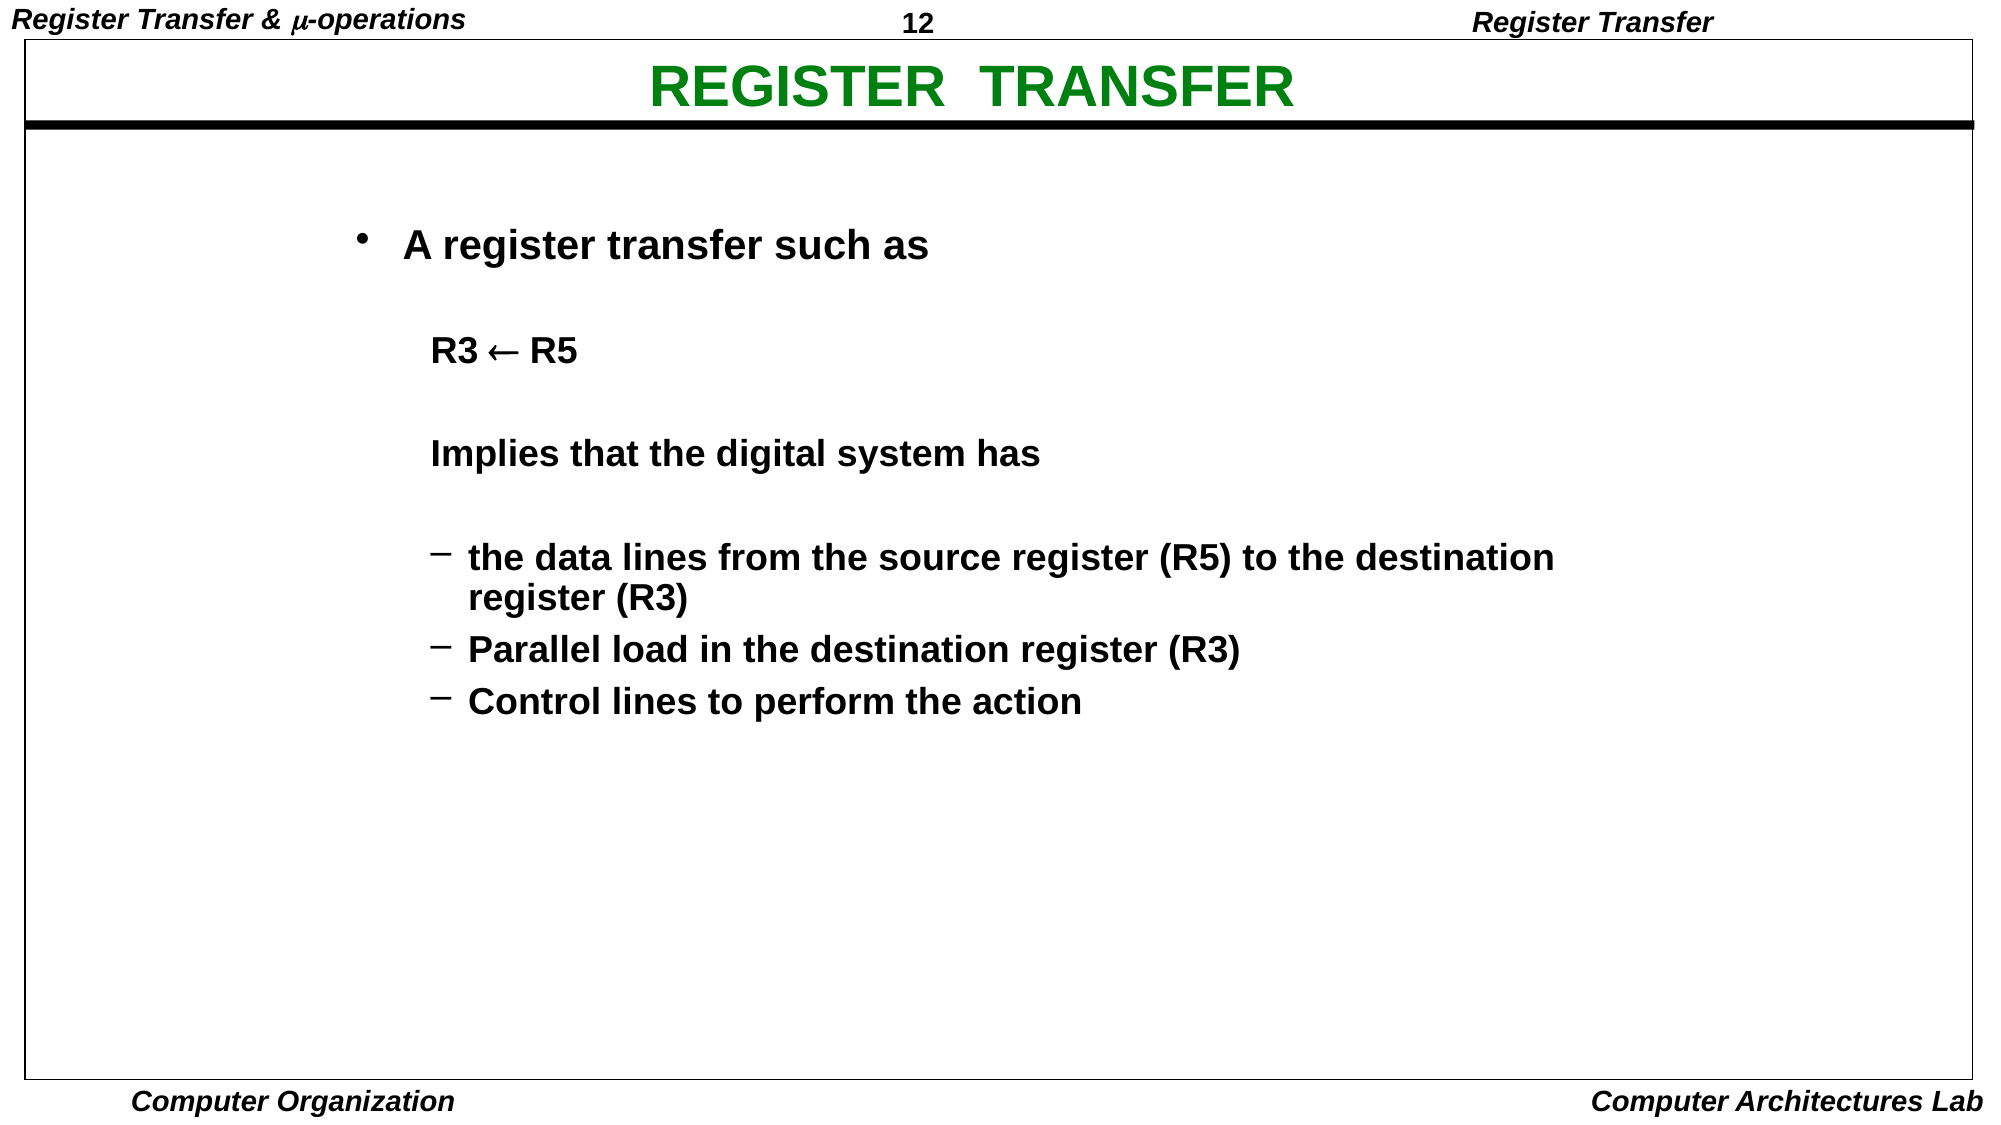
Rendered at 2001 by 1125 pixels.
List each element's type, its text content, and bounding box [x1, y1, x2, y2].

title REGISTER TRANSFER [249, 51, 1696, 123]
text_box Register Transfer [1456, 0, 1729, 46]
list A register transfer such as R3  R5 Implies that the digital system has the data lines from the source register (R5) to the destination register (R3) Parallel load in the destination register (R3) Control lines to perform the action [340, 215, 1671, 1063]
